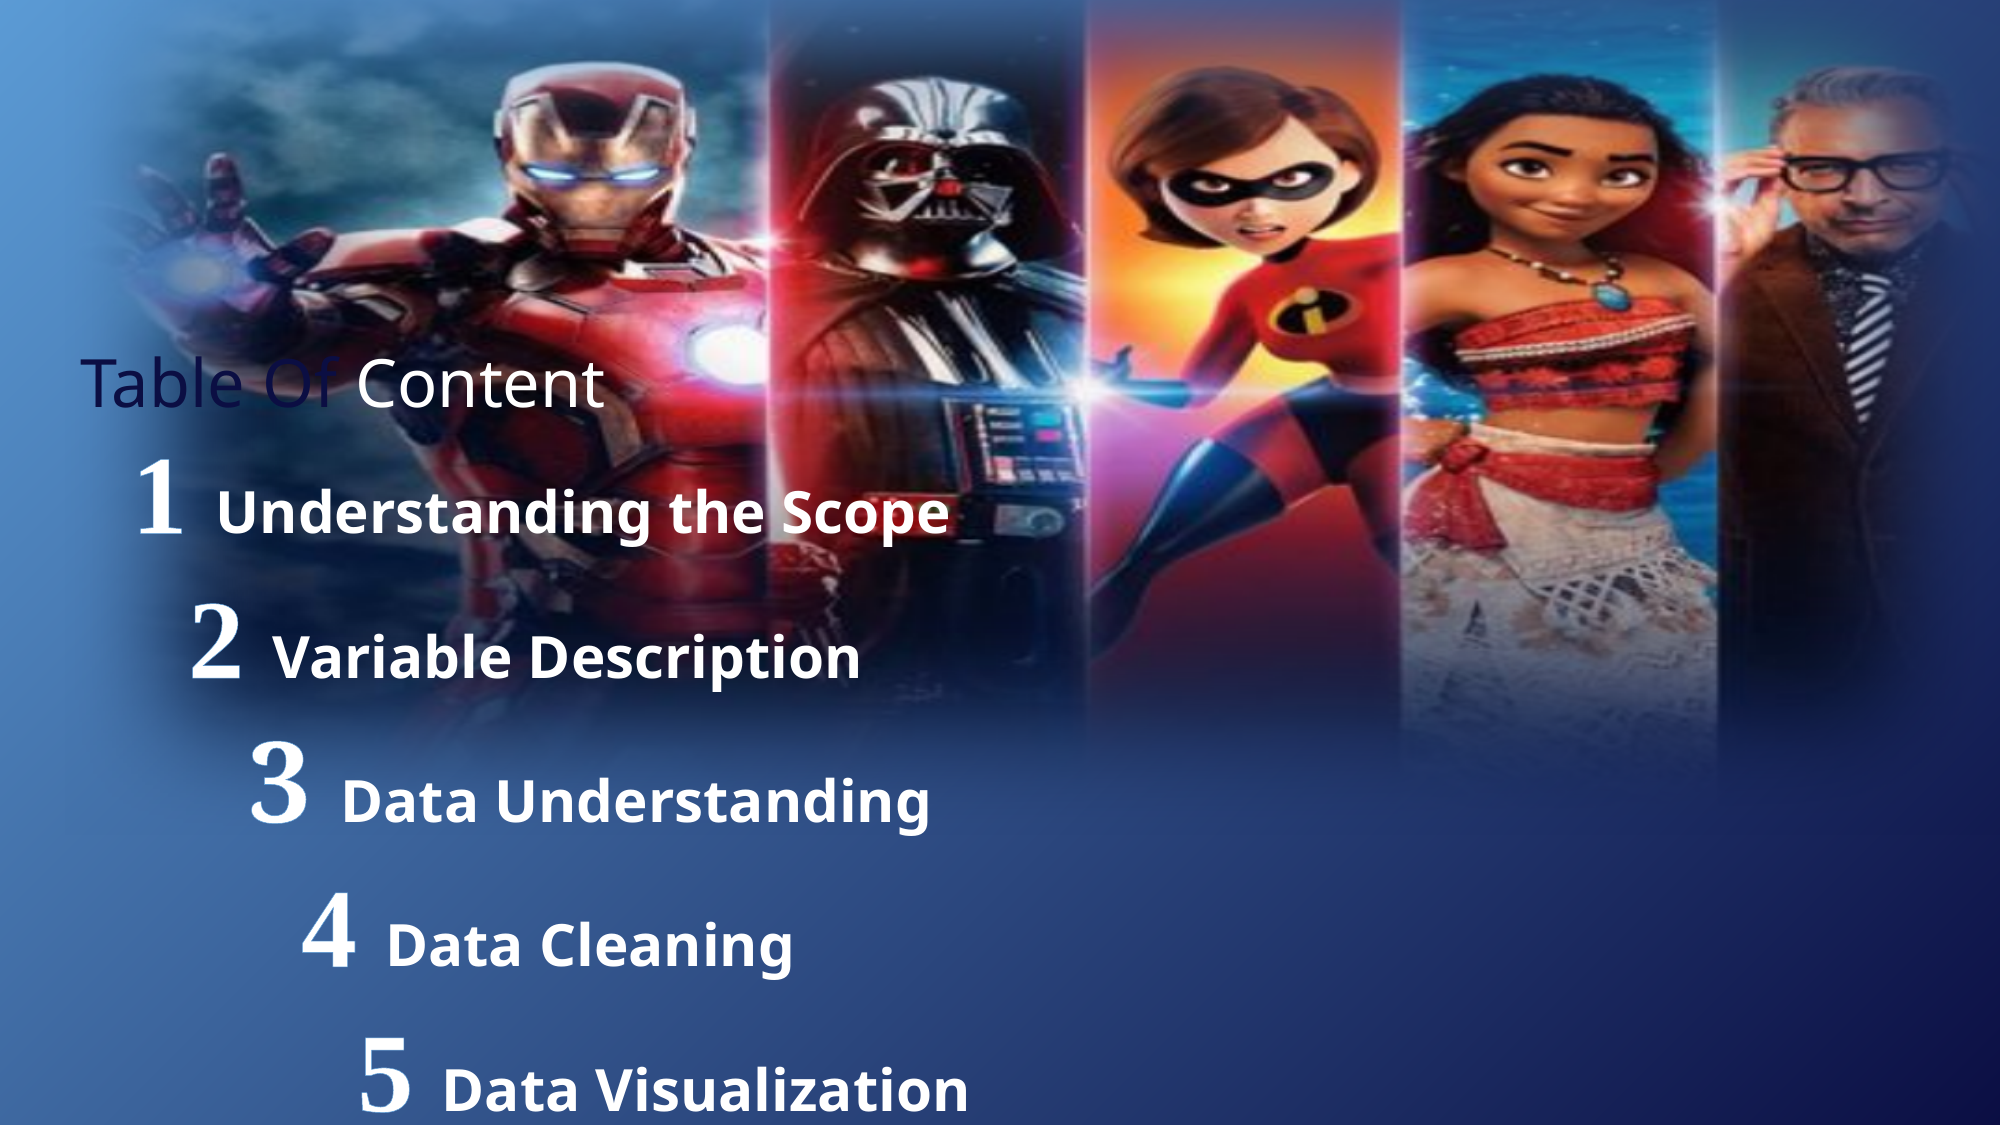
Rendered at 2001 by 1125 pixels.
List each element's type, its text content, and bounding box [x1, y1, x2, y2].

picture [65, 0, 2000, 835]
text_box 1 Understanding the Scope 2 Variable Description 3 Data Understanding 4 Data Cleaning 5 Data Visualization [116, 835, 1138, 1125]
